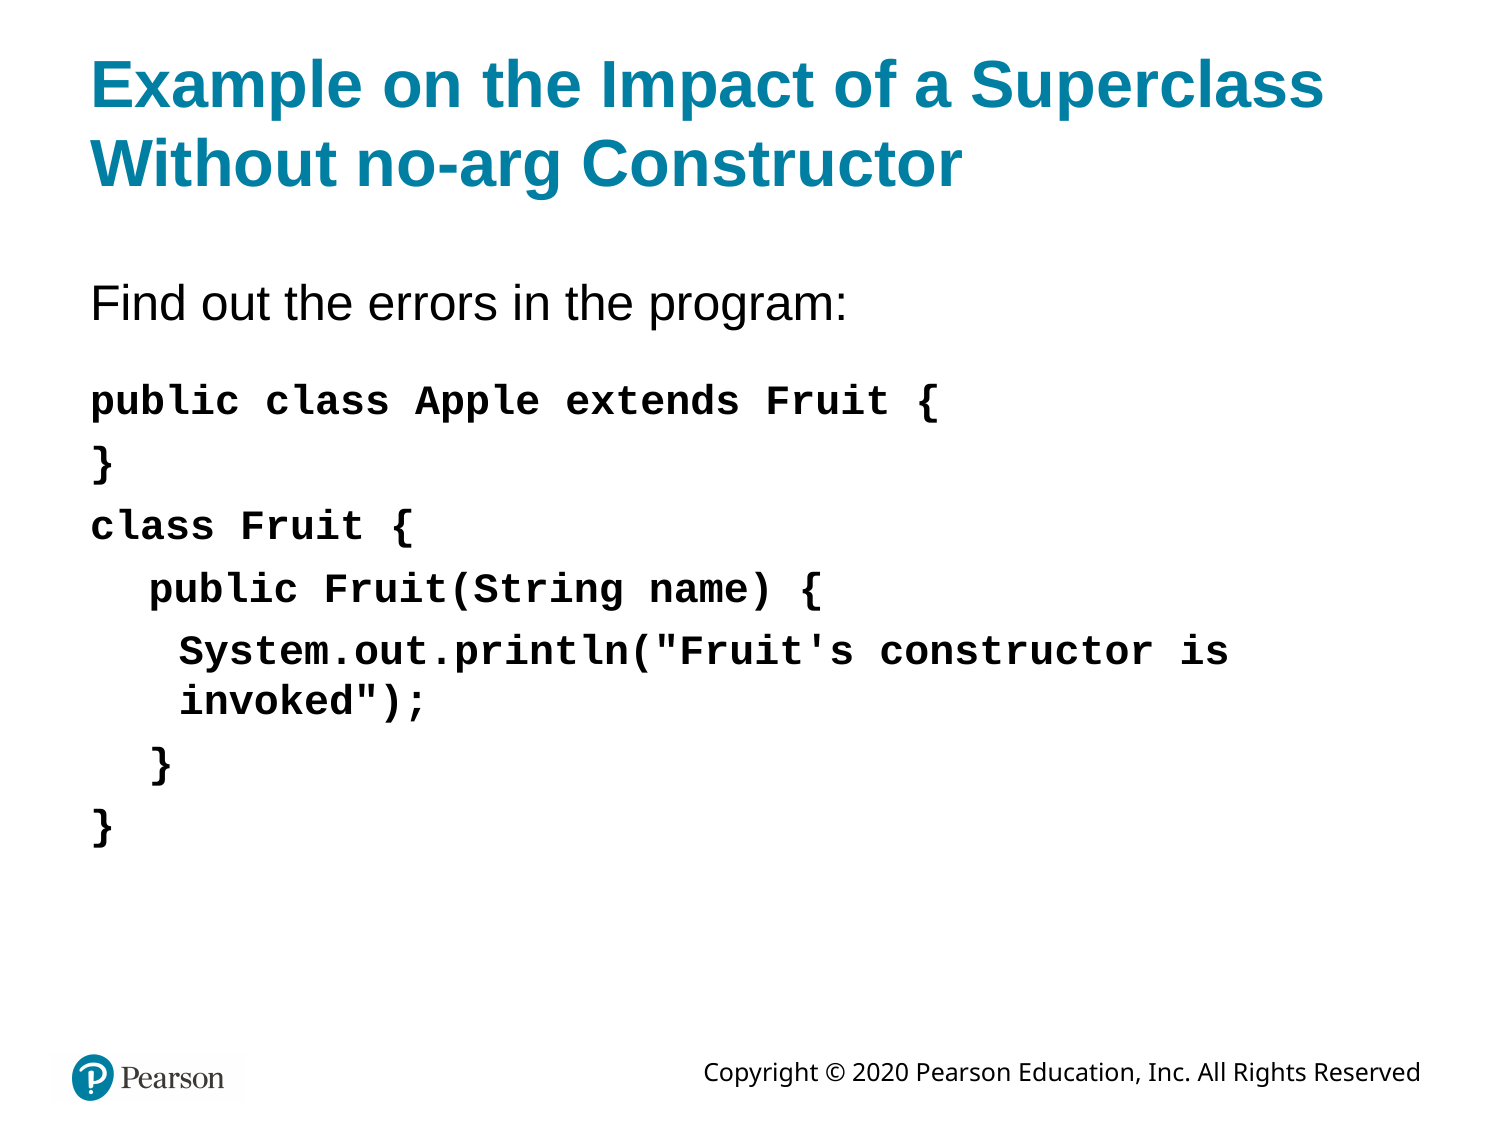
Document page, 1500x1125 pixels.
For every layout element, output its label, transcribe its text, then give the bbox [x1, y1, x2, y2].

list Find out the errors in the program: [75, 255, 1425, 346]
picture [51, 1053, 245, 1102]
title Example on the Impact of a Superclass Without no-arg Constructor [75, 35, 1425, 216]
list public class Apple extends Fruit { } class Fruit { public Fruit(String name) { System.out.println("Fruit's constructor is invoked"); } } [75, 357, 1425, 943]
